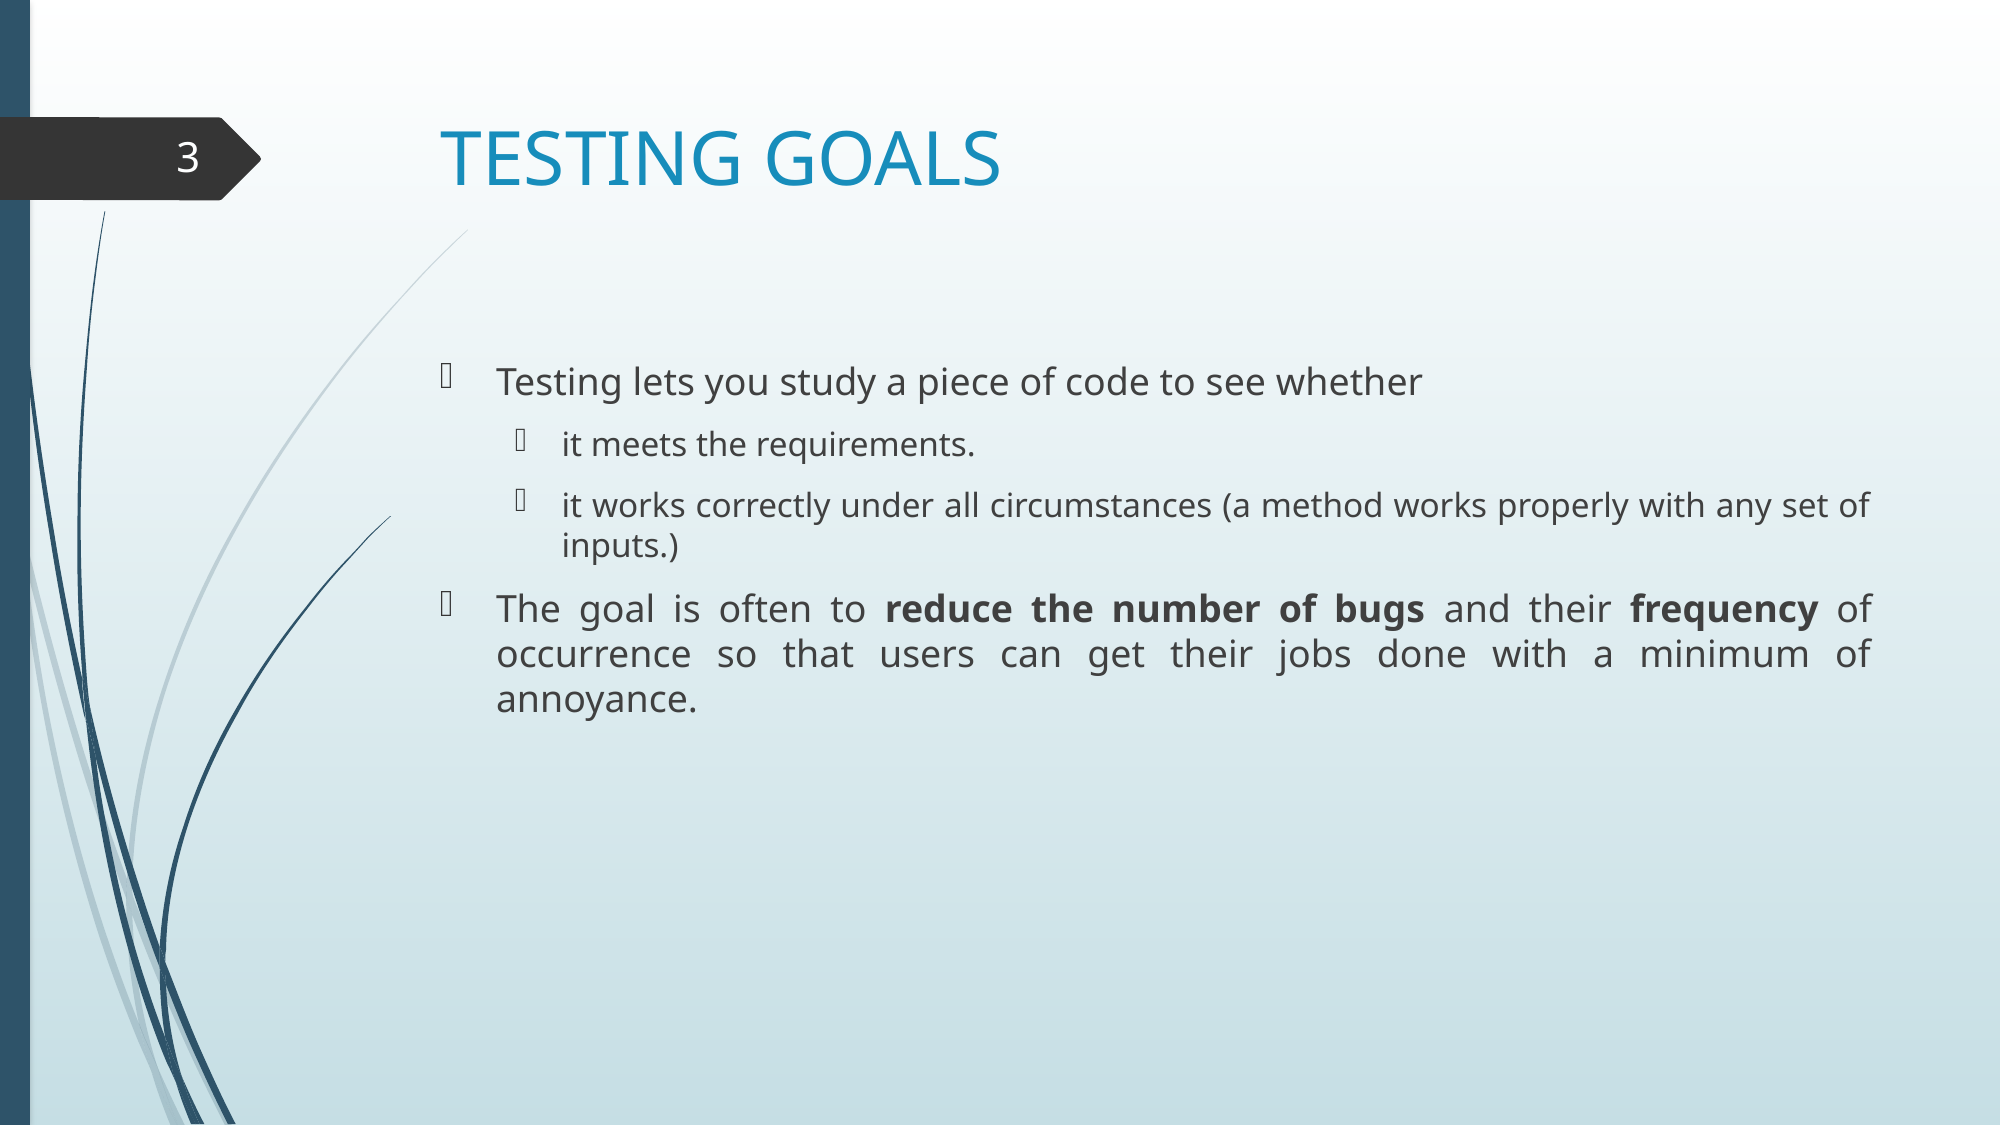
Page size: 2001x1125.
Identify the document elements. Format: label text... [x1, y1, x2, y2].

slide_number 3 [87, 129, 216, 190]
list Testing lets you study a piece of code to see whether it meets the requirements. it works correctly under all circumstances (a method works properly with any set of inputs.) The goal is often to reduce the number of bugs and their frequency of occurrence so that users can get their jobs done with a minimum of annoyance. [424, 350, 1888, 970]
title TESTING GOALS [425, 102, 1888, 313]
